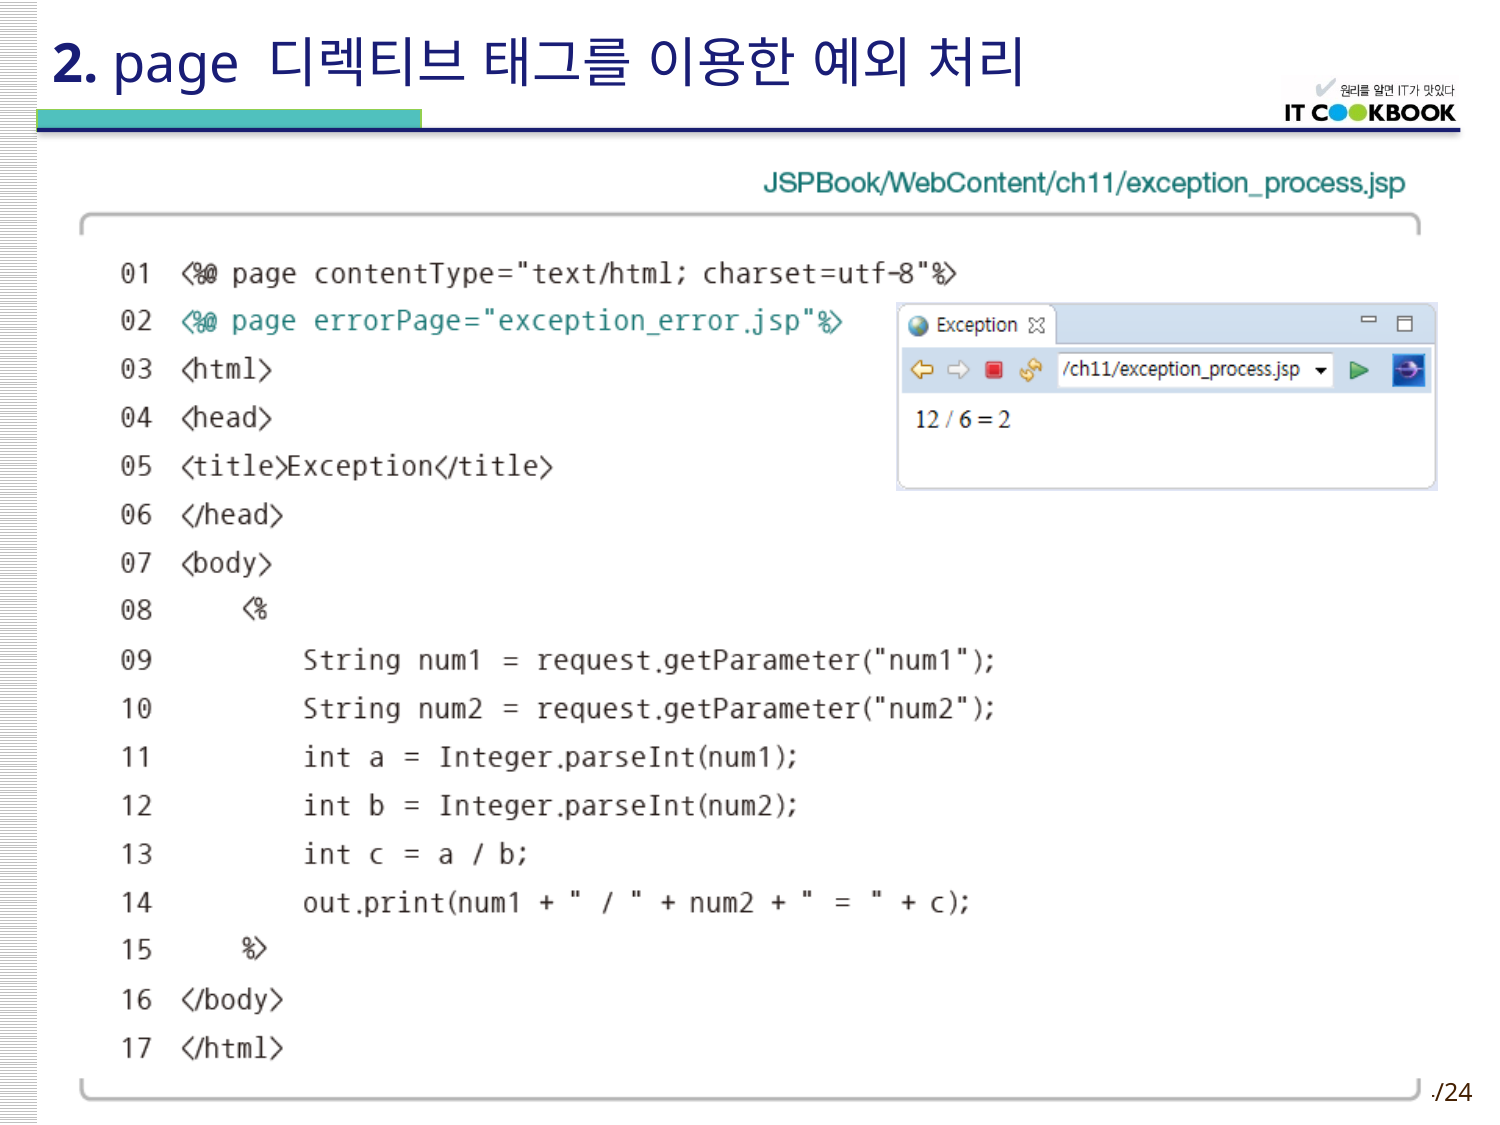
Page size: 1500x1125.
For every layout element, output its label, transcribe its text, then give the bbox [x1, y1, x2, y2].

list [896, 302, 1438, 491]
title 2. page 디렉티브 태그를 이용한 예외 처리 [37, 13, 1278, 109]
picture [1281, 75, 1459, 123]
picture [67, 152, 1433, 1113]
